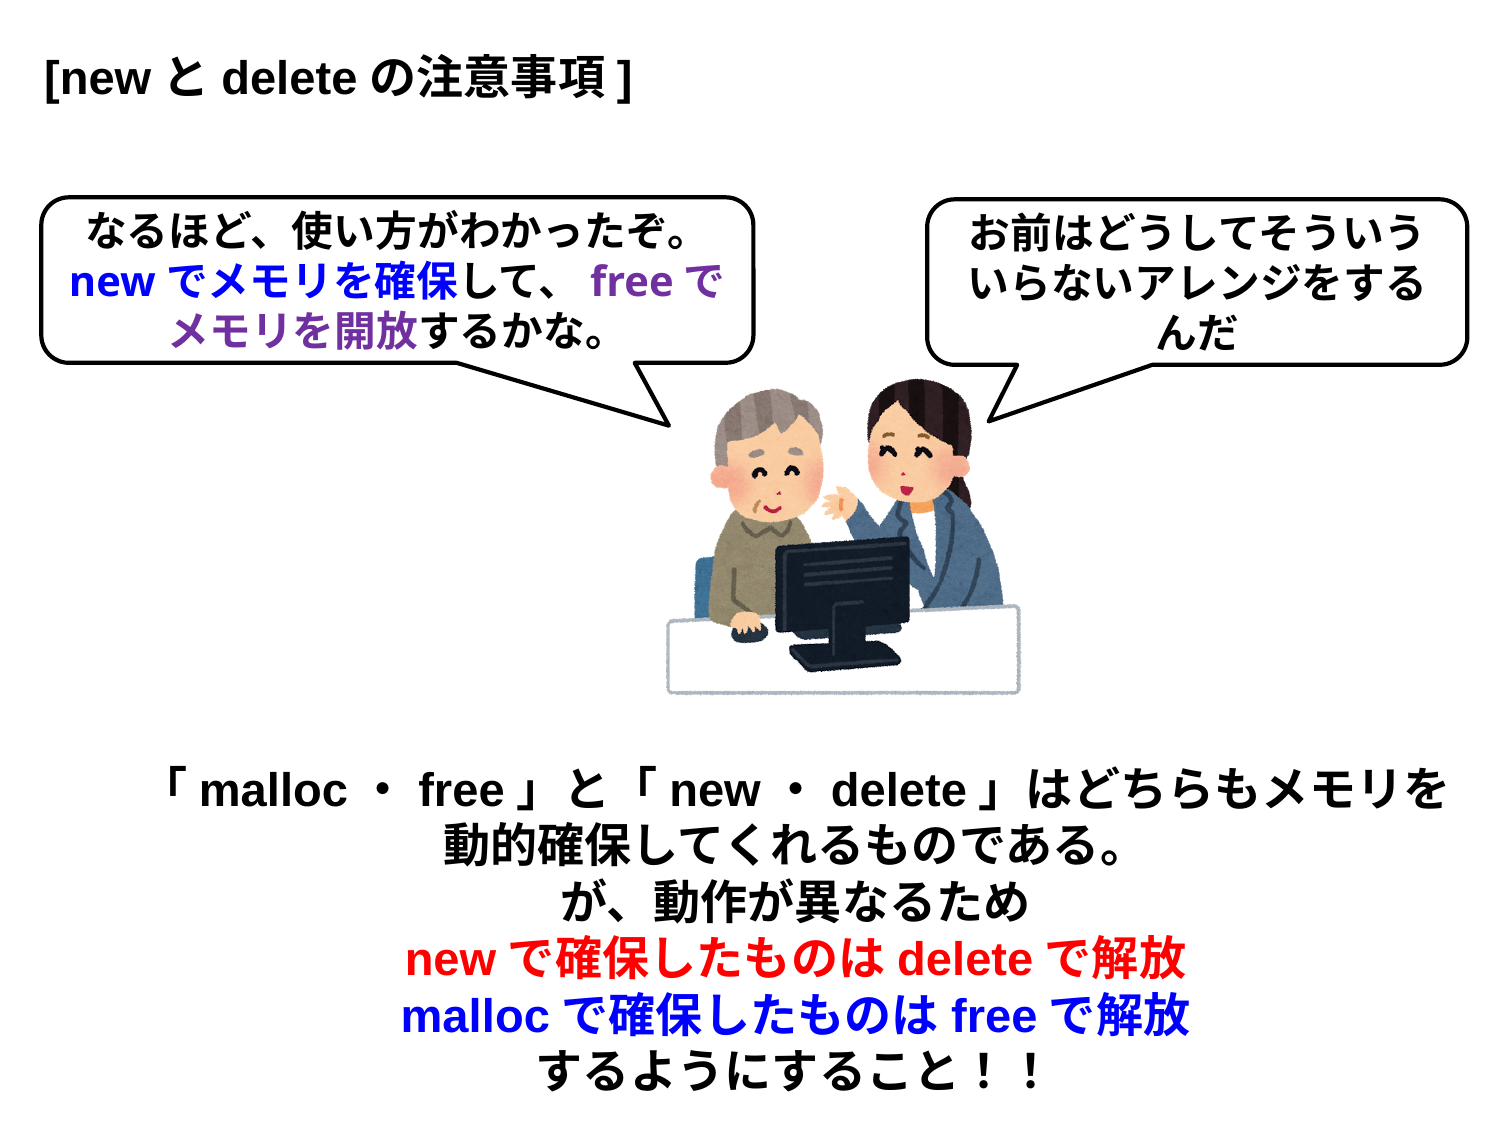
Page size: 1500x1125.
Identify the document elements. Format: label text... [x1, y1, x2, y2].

text_box [newとdeleteの注意事項] [29, 40, 656, 112]
text_box 「malloc・free」と「new・delete」はどちらもメモリを 動的確保してくれるものである。 が、動作が異なるため newで確保したものはdeleteで解放 mallocで確保したものはfreeで解放 するようにすること！！ [123, 751, 1468, 1106]
text_box なるほど、使い方がわかったぞ。 newでメモリを確保して、freeで メモリを開放するかな。 [39, 195, 756, 423]
picture [655, 362, 1031, 706]
text_box お前はどうしてそういう いらないアレンジをするんだ [925, 197, 1470, 408]
